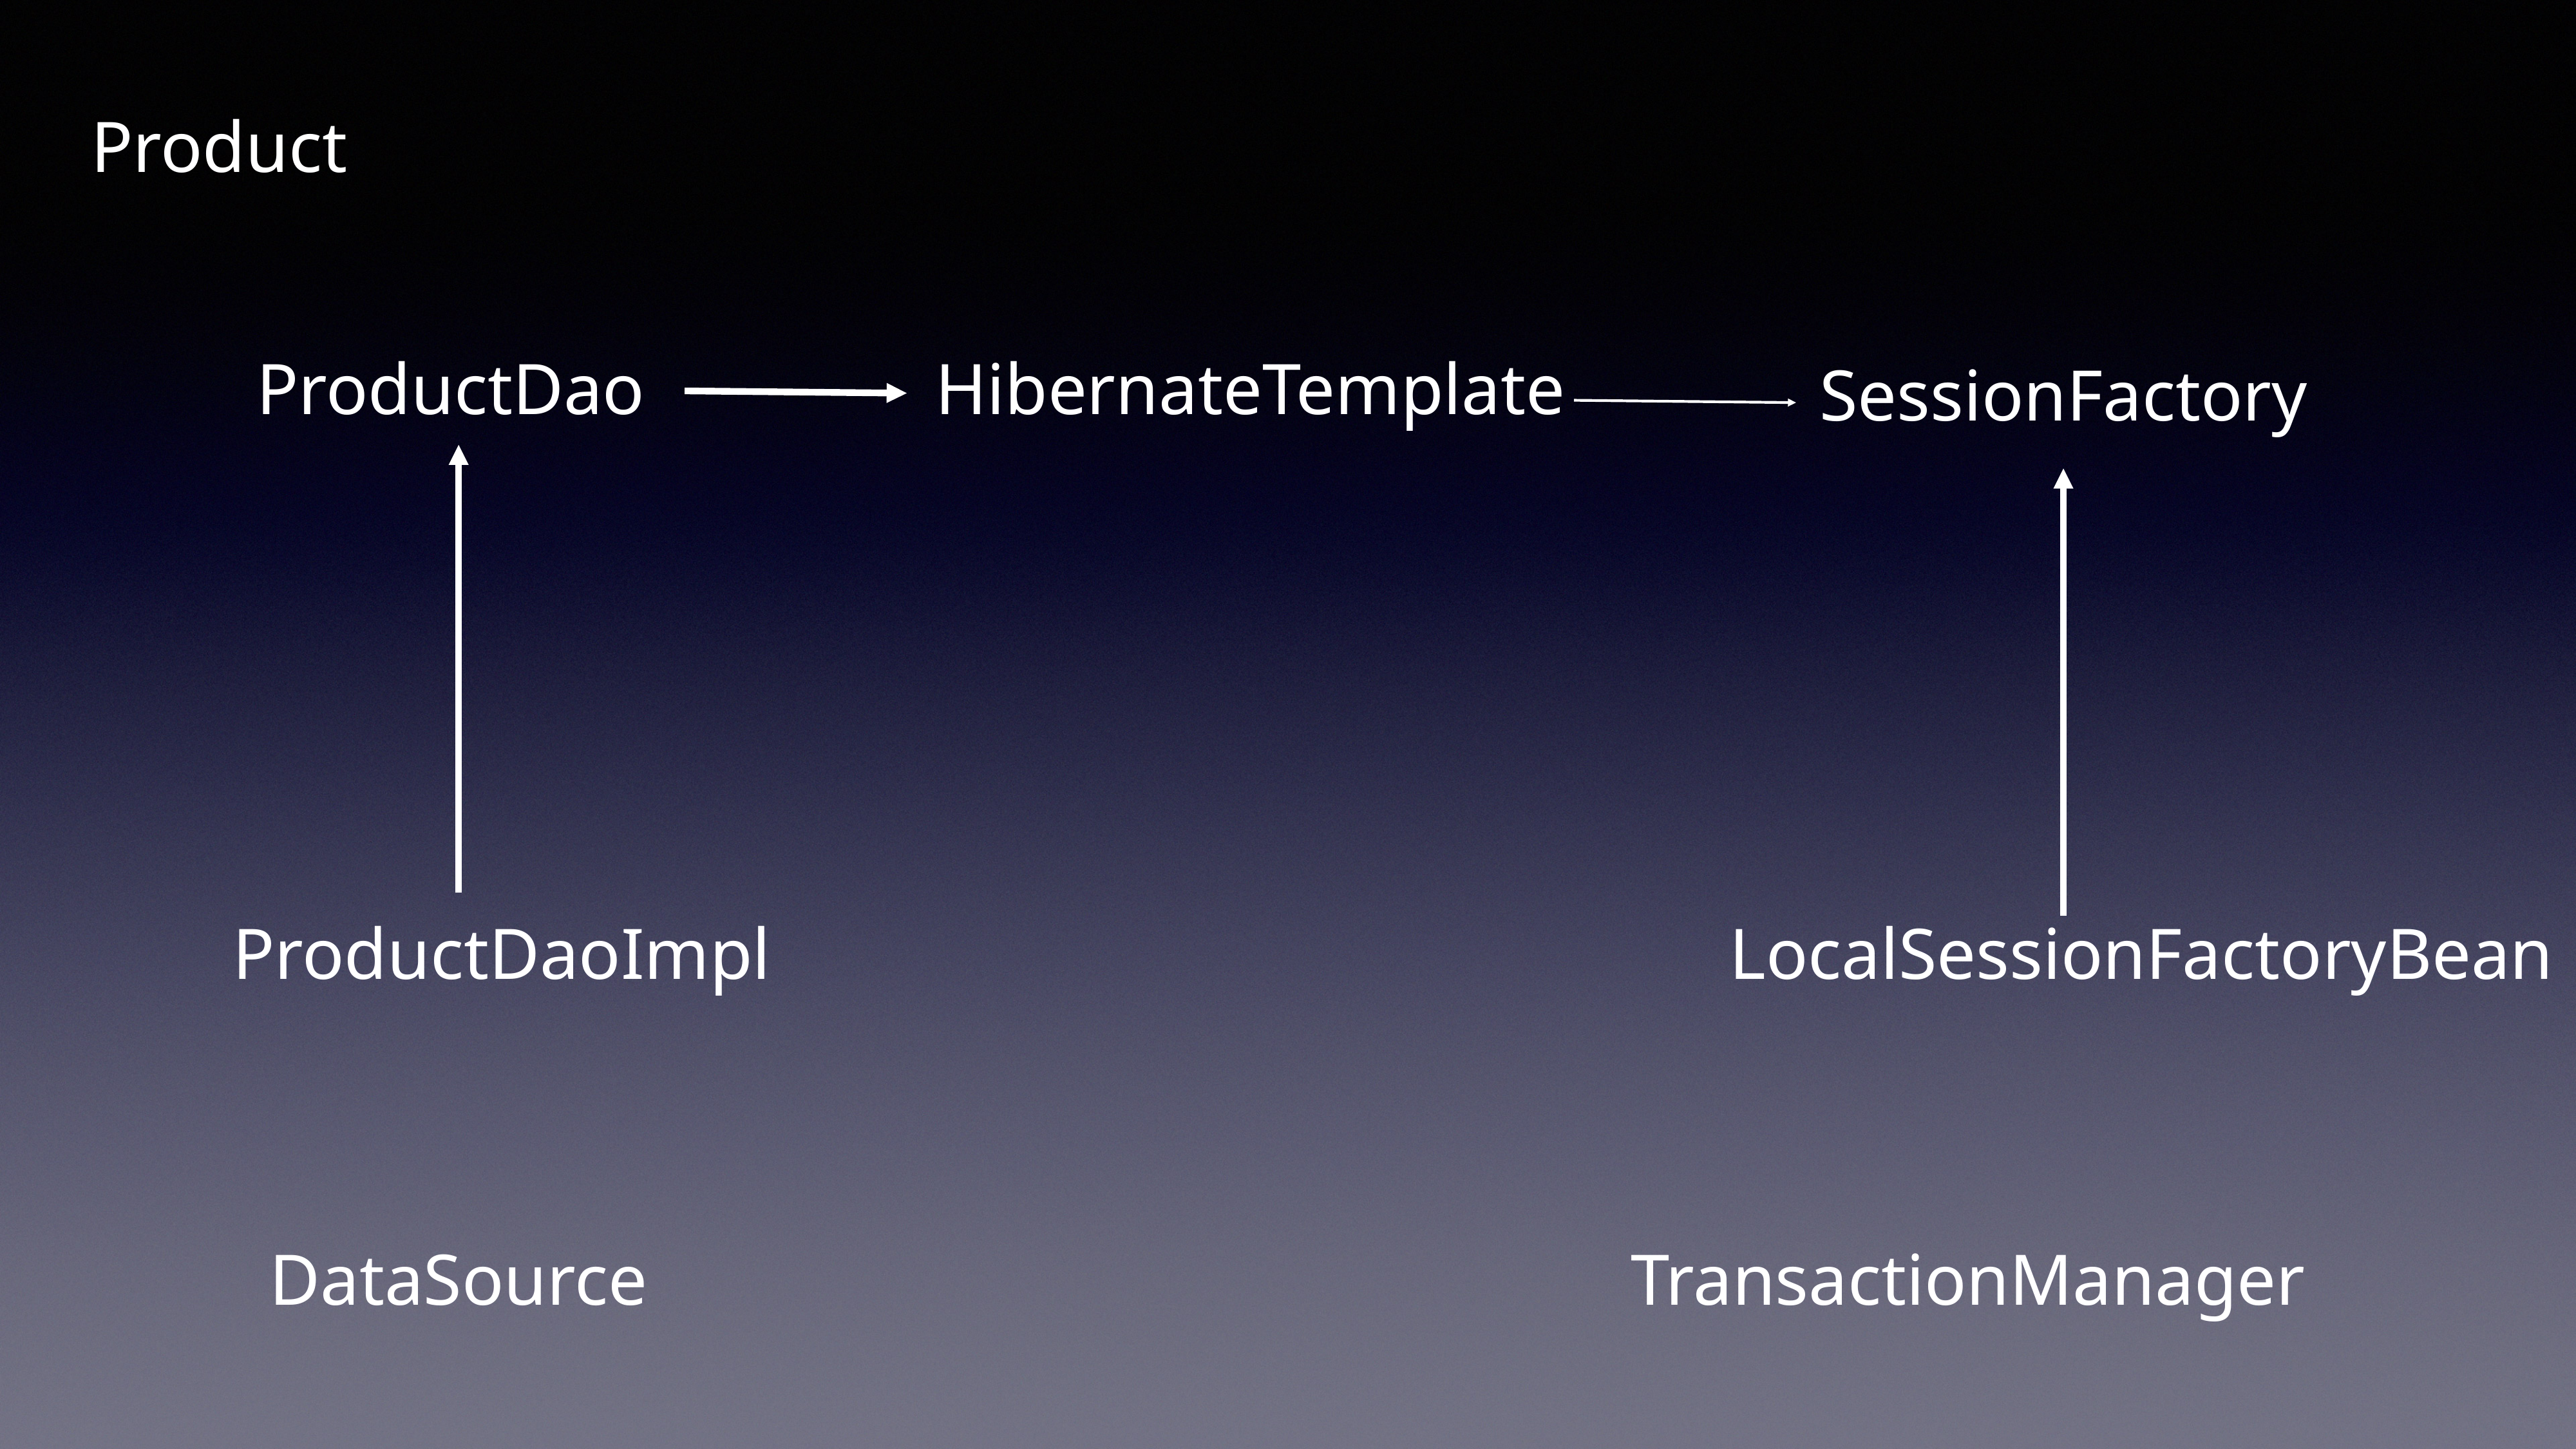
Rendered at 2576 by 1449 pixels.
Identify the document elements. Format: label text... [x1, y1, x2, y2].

text_box [685, 389, 907, 397]
picture [0, 0, 2576, 1449]
text_box DataSource [264, 1230, 653, 1325]
text_box Product [86, 97, 353, 192]
text_box HibernateTemplate [930, 339, 1571, 433]
text_box TransactionManager [1625, 1230, 2311, 1325]
text_box ProductDao [251, 339, 651, 433]
text_box [2059, 468, 2068, 916]
text_box [455, 444, 463, 893]
text_box LocalSessionFactoryBean [1724, 904, 2559, 998]
text_box SessionFactory [1814, 346, 2313, 440]
text_box [1574, 398, 1796, 407]
text_box ProductDaoImpl [227, 904, 777, 998]
